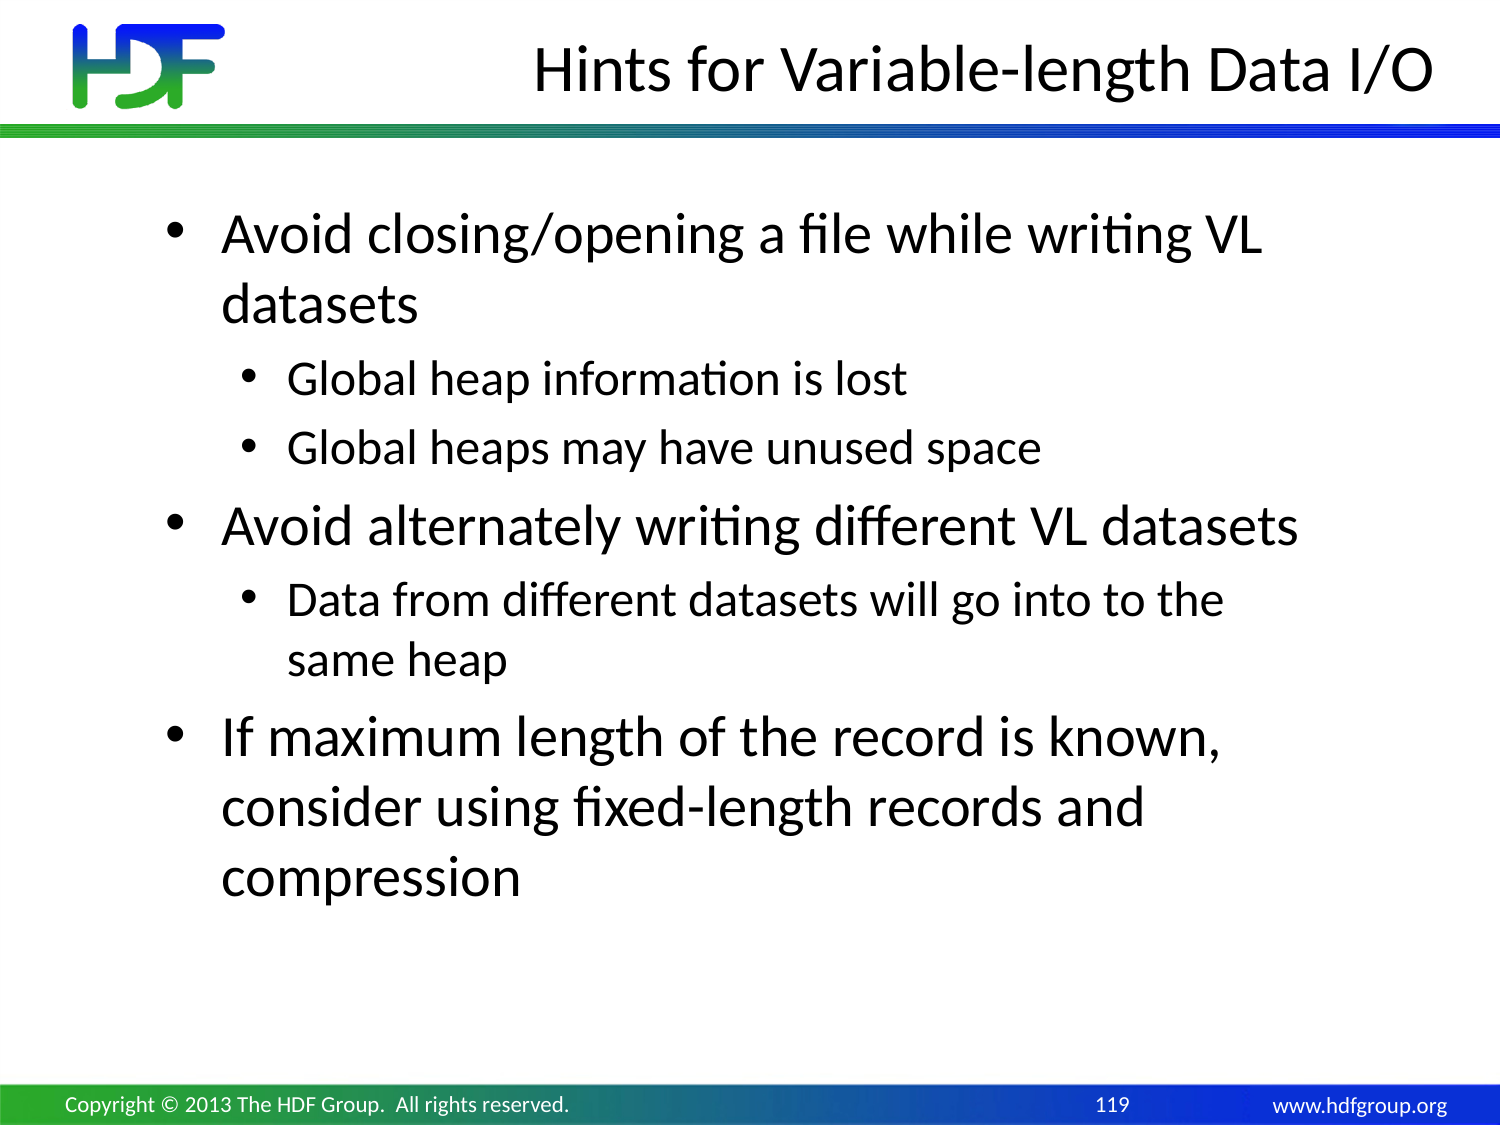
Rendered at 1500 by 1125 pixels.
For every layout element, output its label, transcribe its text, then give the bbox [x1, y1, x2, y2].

slide_number 119 [1049, 1087, 1176, 1125]
title Hints for Variable-length Data I/O [187, 24, 1451, 113]
slide_number Copyright © 2013 The HDF Group. All rights reserved. [49, 1087, 751, 1125]
picture [0, 0, 1500, 1125]
list Avoid closing/opening a file while writing VL datasets Global heap information is lost Global heaps may have unused space Avoid alternately writing different VL datasets Data from different datasets will go into to the same heap If maximum length of the record is known, consider using fixed-length records and compression [149, 187, 1351, 1013]
